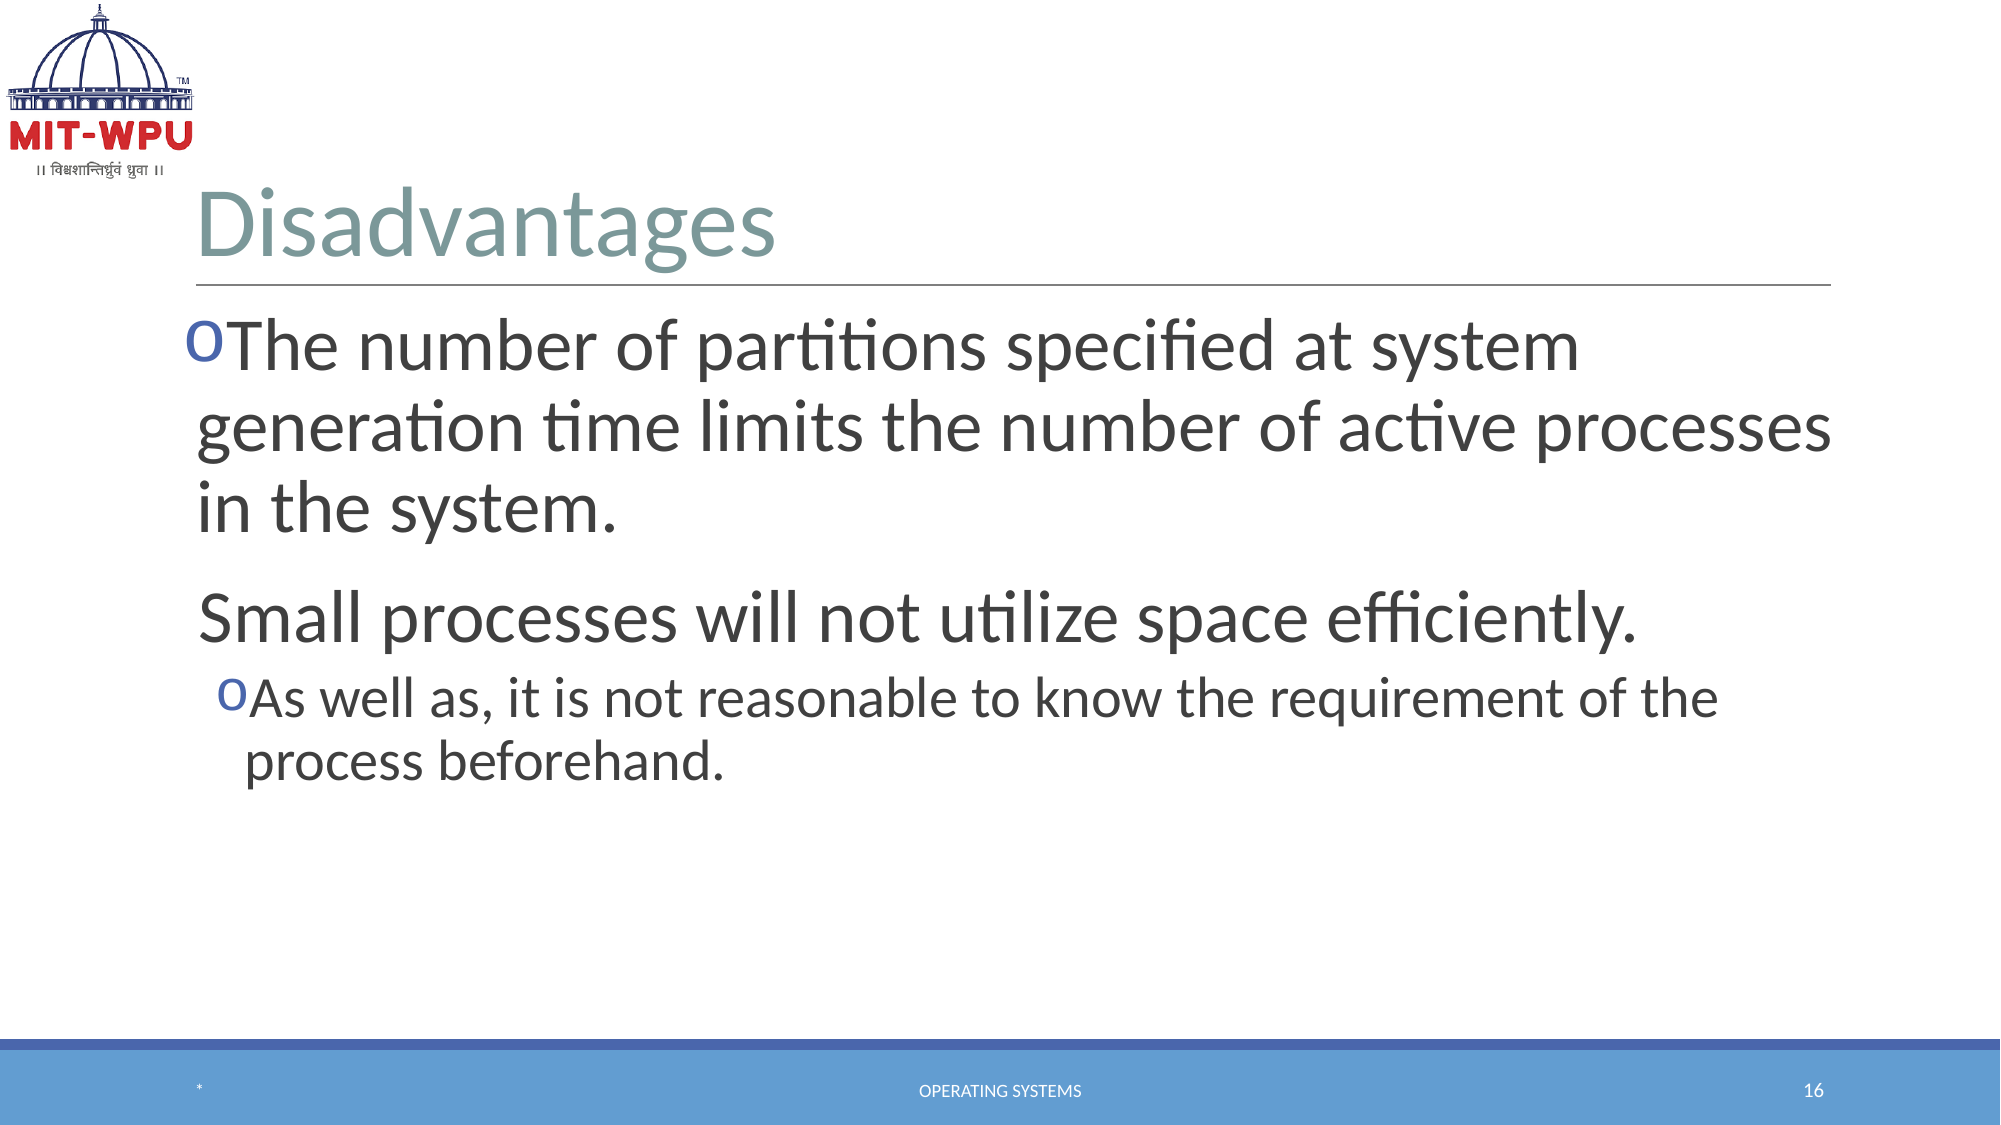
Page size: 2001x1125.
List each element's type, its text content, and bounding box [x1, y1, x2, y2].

picture [6, 4, 216, 180]
list The number of partitions specified at system generation time limits the number of active processes in the system. Small processes will not utilize space efficiently. As well as, it is not reasonable to know the requirement of the process beforehand. [182, 297, 1905, 1001]
text_box * [179, 1059, 586, 1120]
text_box 16 [1624, 1059, 1840, 1120]
text_box OPERATING SYSTEMS [604, 1059, 1396, 1120]
title Disadvantages [179, 47, 1830, 285]
